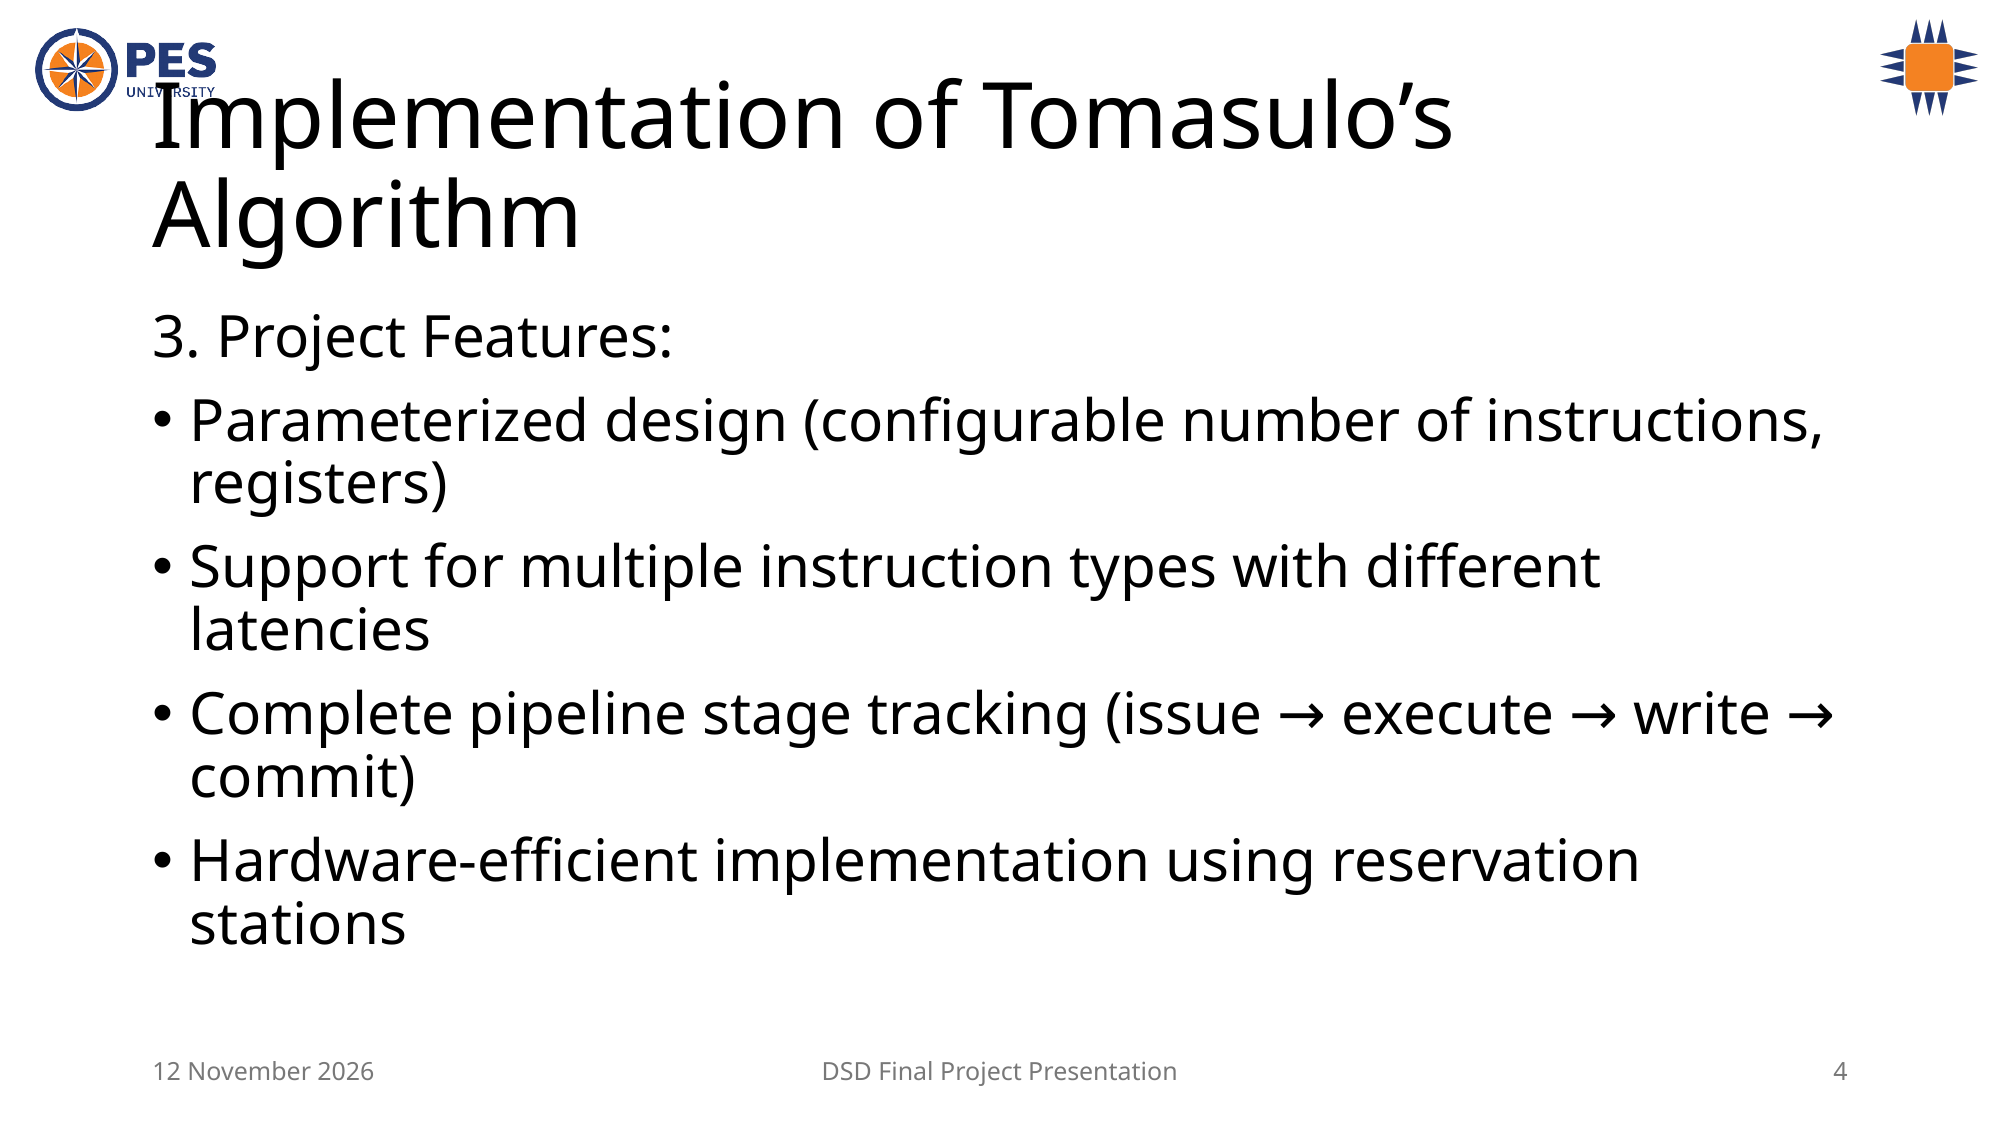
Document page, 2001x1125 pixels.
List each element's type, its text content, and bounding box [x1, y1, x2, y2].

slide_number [137, 1042, 588, 1103]
picture [1880, 19, 1978, 116]
slide_number 4 [1412, 1042, 1863, 1103]
list 3. Project Features: Parameterized design (configurable number of instructions, registers) Support for multiple instruction types with different latencies Complete pipeline stage tracking (issue → execute → write → commit) Hardware-efficient implementation using reservation stations [137, 299, 1863, 1014]
footer DSD Final Project Presentation [662, 1042, 1338, 1103]
title Implementation of Tomasulo’s Algorithm [137, 59, 1863, 278]
picture [35, 28, 216, 112]
